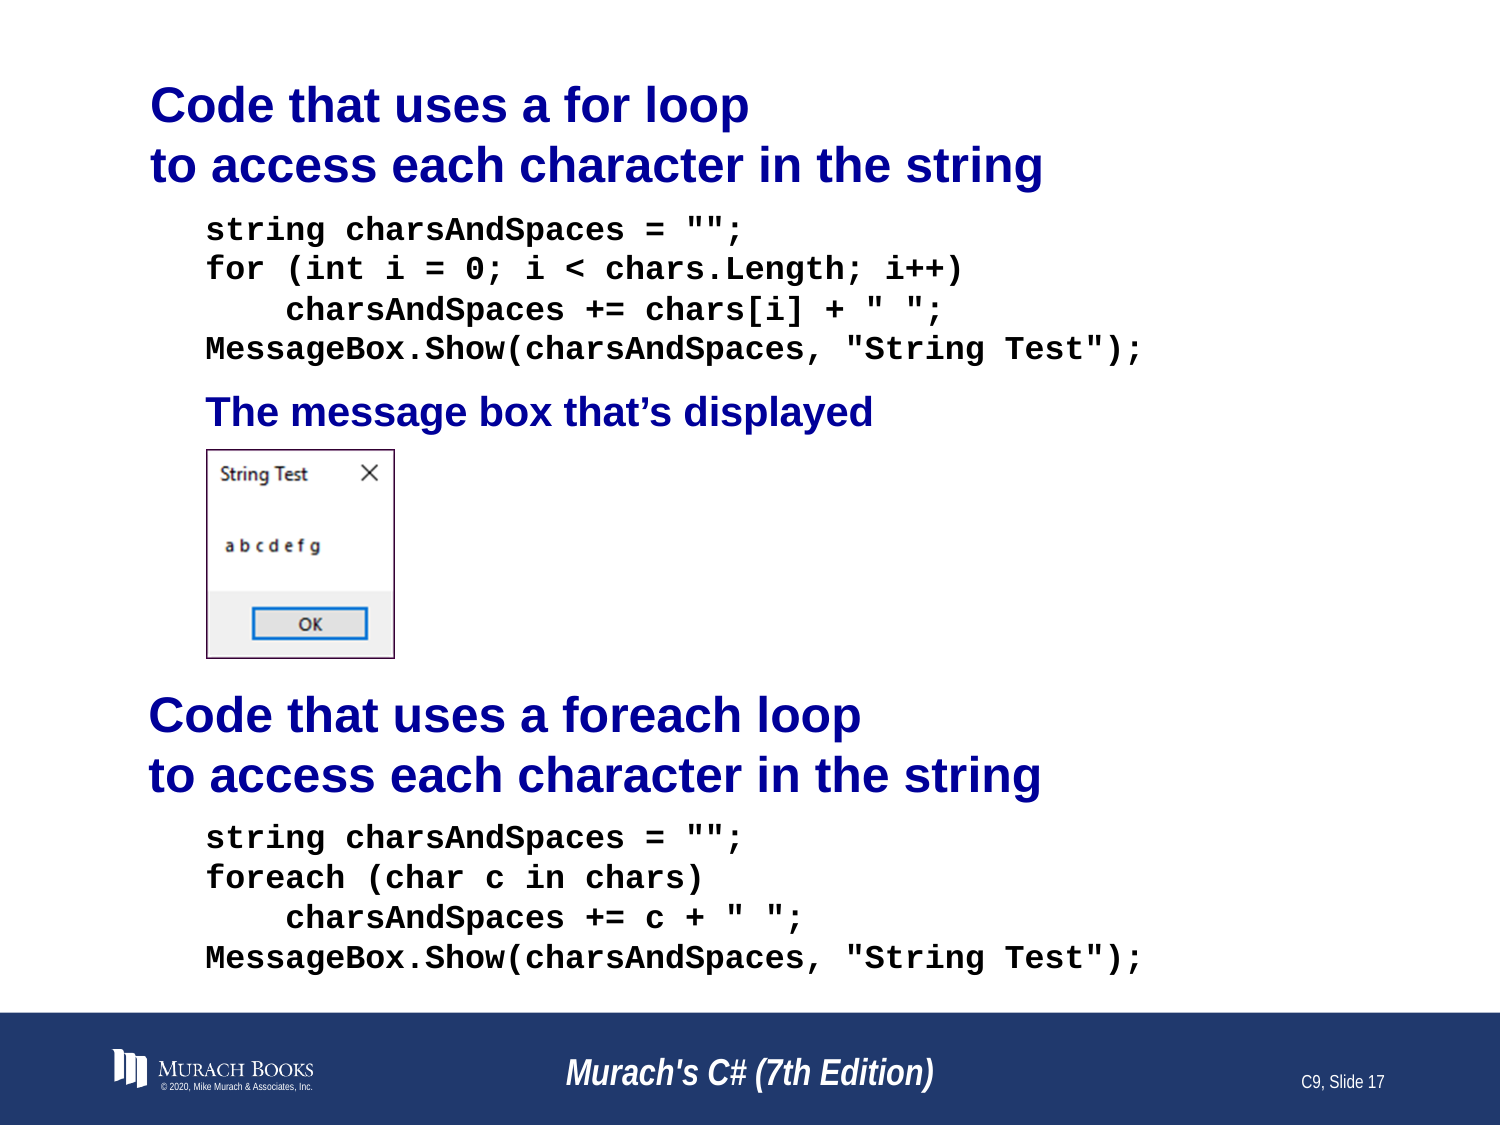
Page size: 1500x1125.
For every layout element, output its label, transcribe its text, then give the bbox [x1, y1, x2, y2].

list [206, 449, 395, 660]
list string charsAndSpaces = ""; for (int i = 0; i < chars.Length; i++) charsAndSpaces += chars[i] + " "; MessageBox.Show(charsAndSpaces, "String Test"); The message box that’s displayed [133, 199, 1346, 488]
slide_number C9, Slide 17 [1087, 1025, 1400, 1100]
footer © 2020, Mike Murach & Associates, Inc. [12, 1025, 463, 1100]
slide_number Murach's C# (7th Edition) [463, 1025, 1050, 1100]
list Code that uses a foreach loop to access each character in the string string charsAndSpaces = ""; foreach (char c in chars) charsAndSpaces += c + " "; MessageBox.Show(charsAndSpaces, "String Test"); [133, 675, 1346, 907]
title Code that uses a for loop to access each character in the string [150, 72, 1350, 194]
